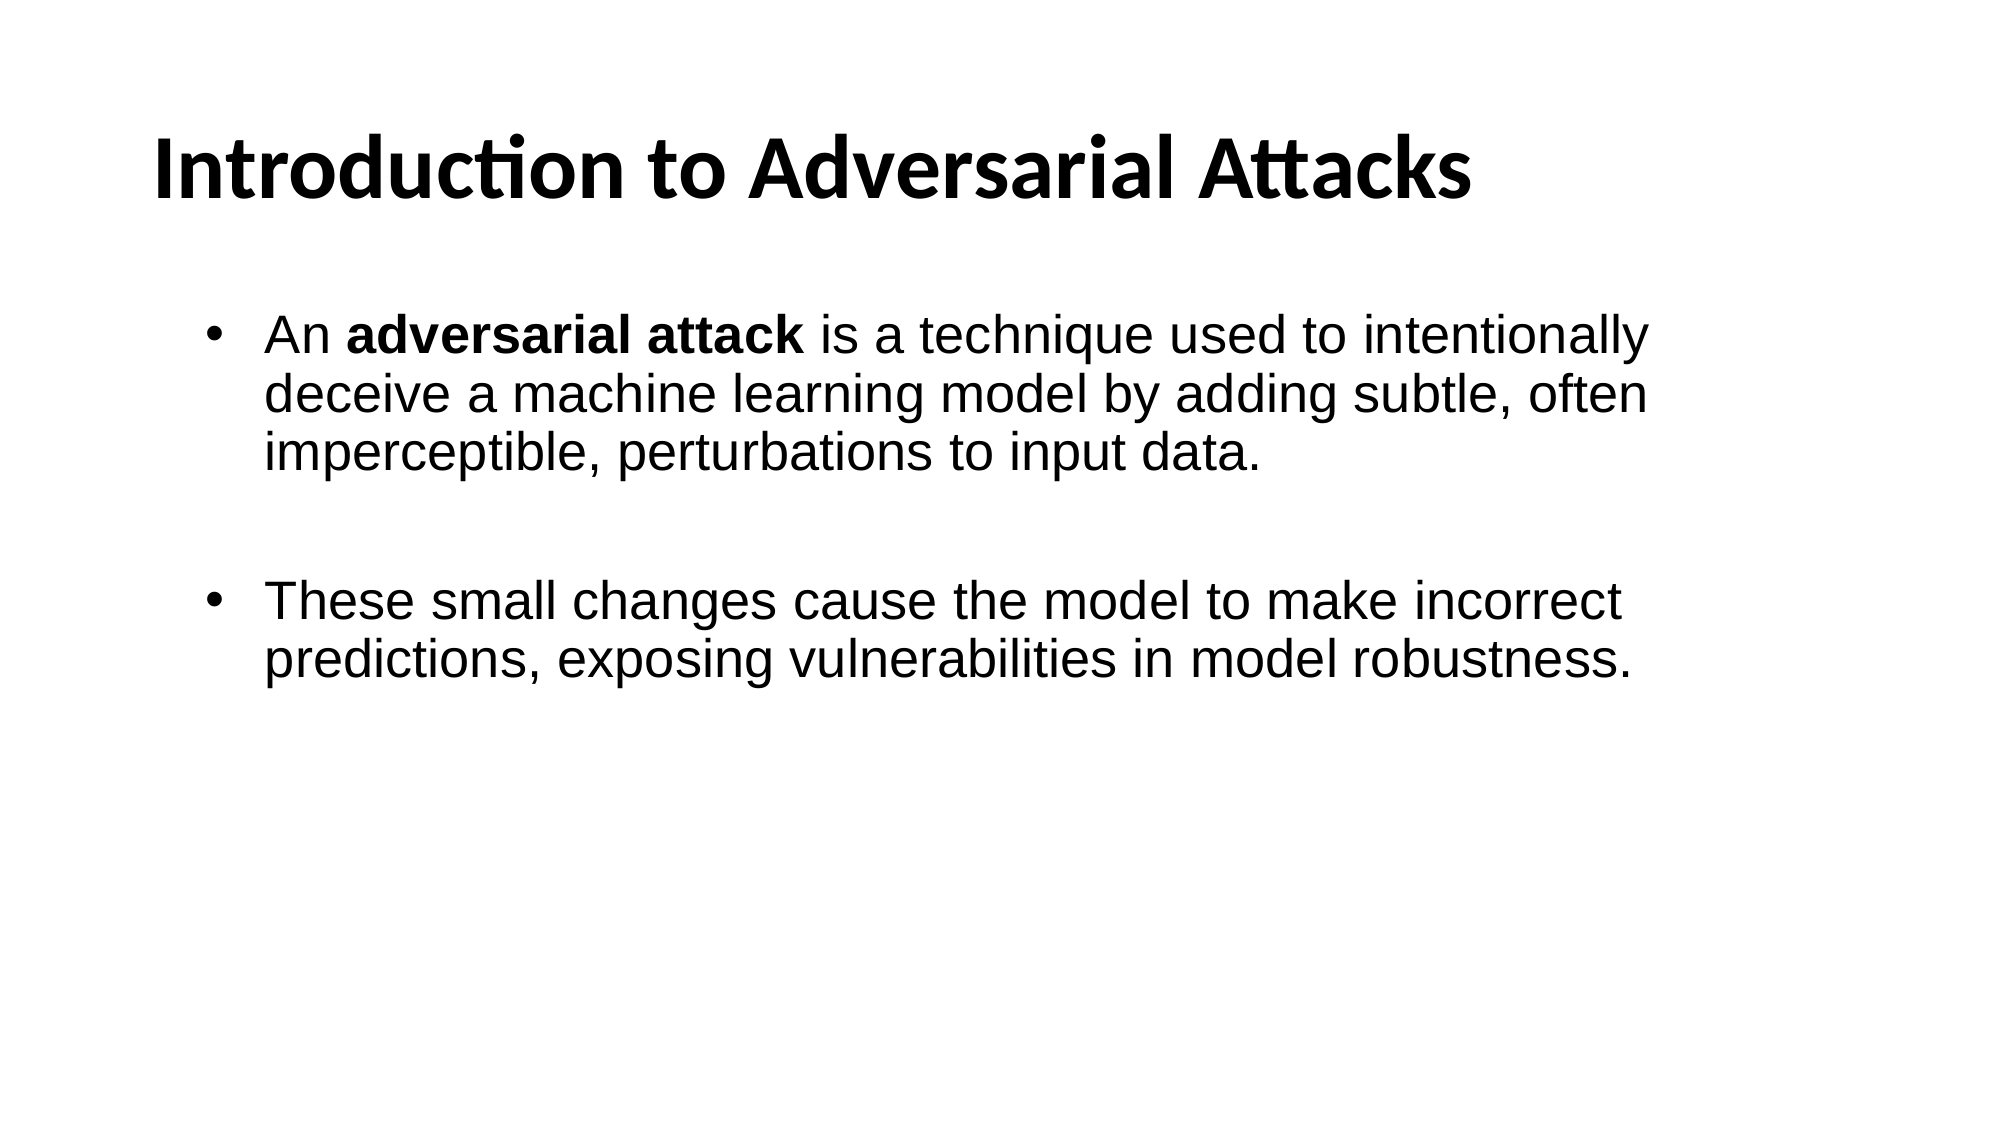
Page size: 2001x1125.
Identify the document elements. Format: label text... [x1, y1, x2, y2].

title Introduction to Adversarial Attacks [137, 59, 1863, 278]
list An adversarial attack is a technique used to intentionally deceive a machine learning model by adding subtle, often imperceptible, perturbations to input data. These small changes cause the model to make incorrect predictions, exposing vulnerabilities in model robustness. [137, 299, 1863, 1014]
